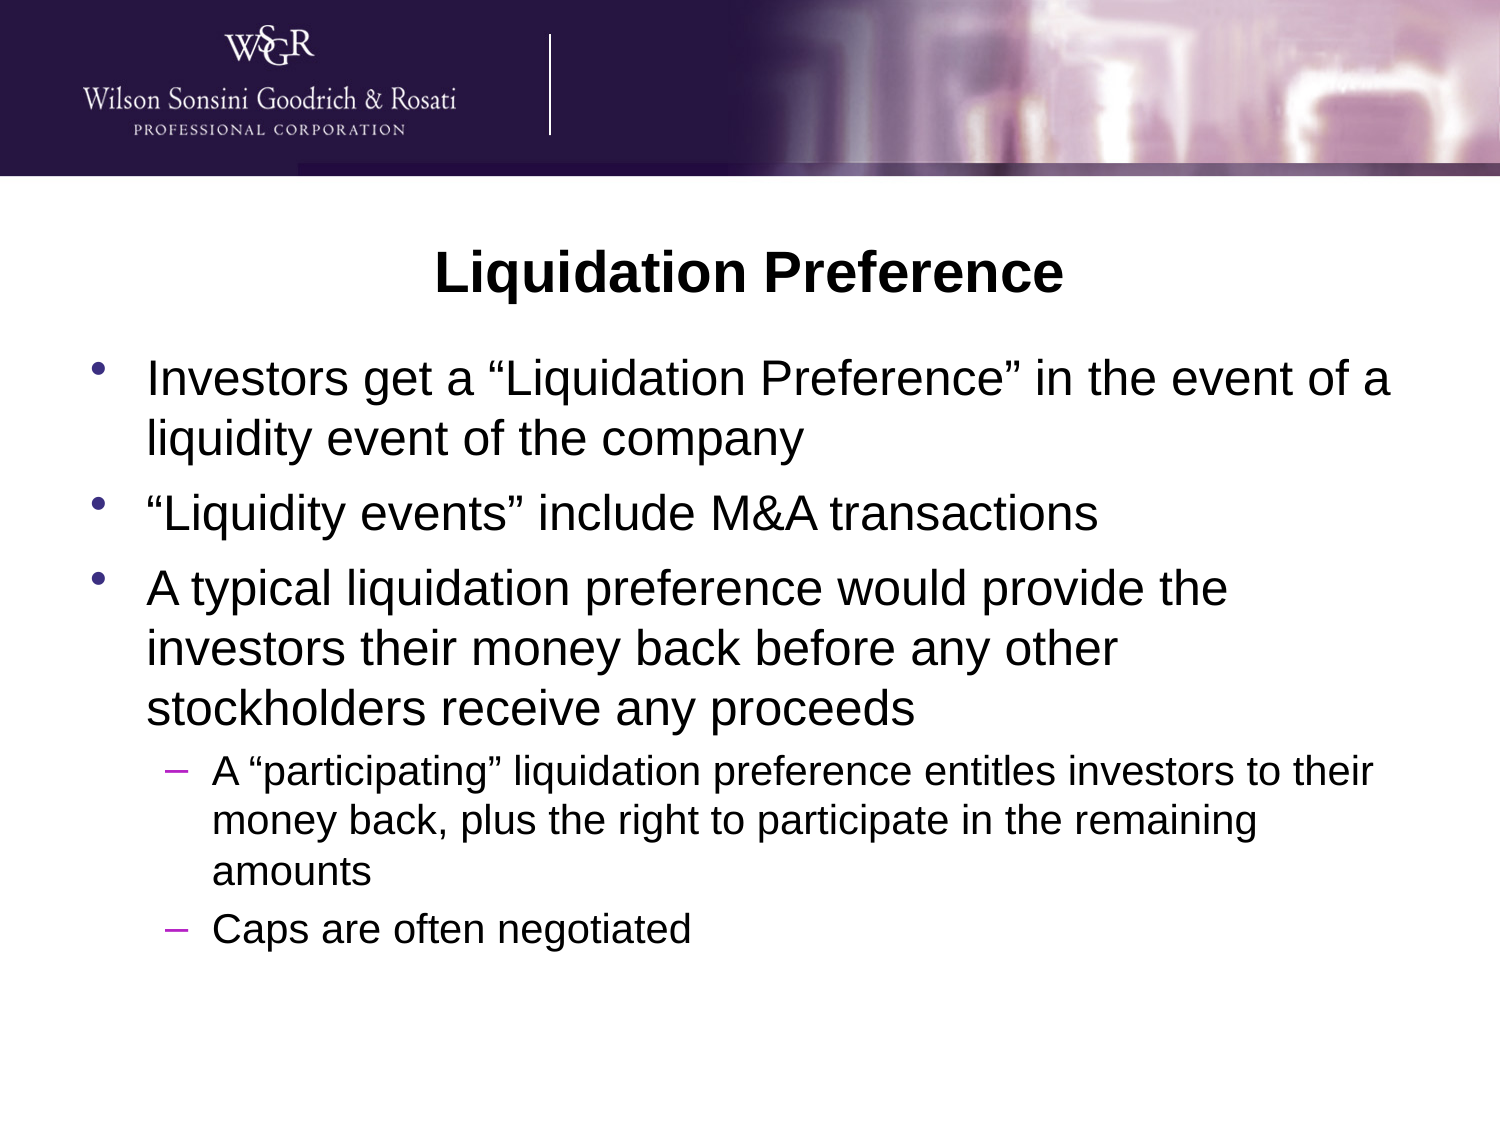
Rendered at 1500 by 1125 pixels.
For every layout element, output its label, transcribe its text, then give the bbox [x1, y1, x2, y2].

title Liquidation Preference [74, 224, 1426, 313]
picture [0, 0, 1500, 1125]
list Investors get a “Liquidation Preference” in the event of a liquidity event of the company “Liquidity events” include M&A transactions A typical liquidation preference would provide the investors their money back before any other stockholders receive any proceeds A “participating” liquidation preference entitles investors to their money back, plus the right to participate in the remaining amounts Caps are often negotiated [74, 337, 1426, 1006]
